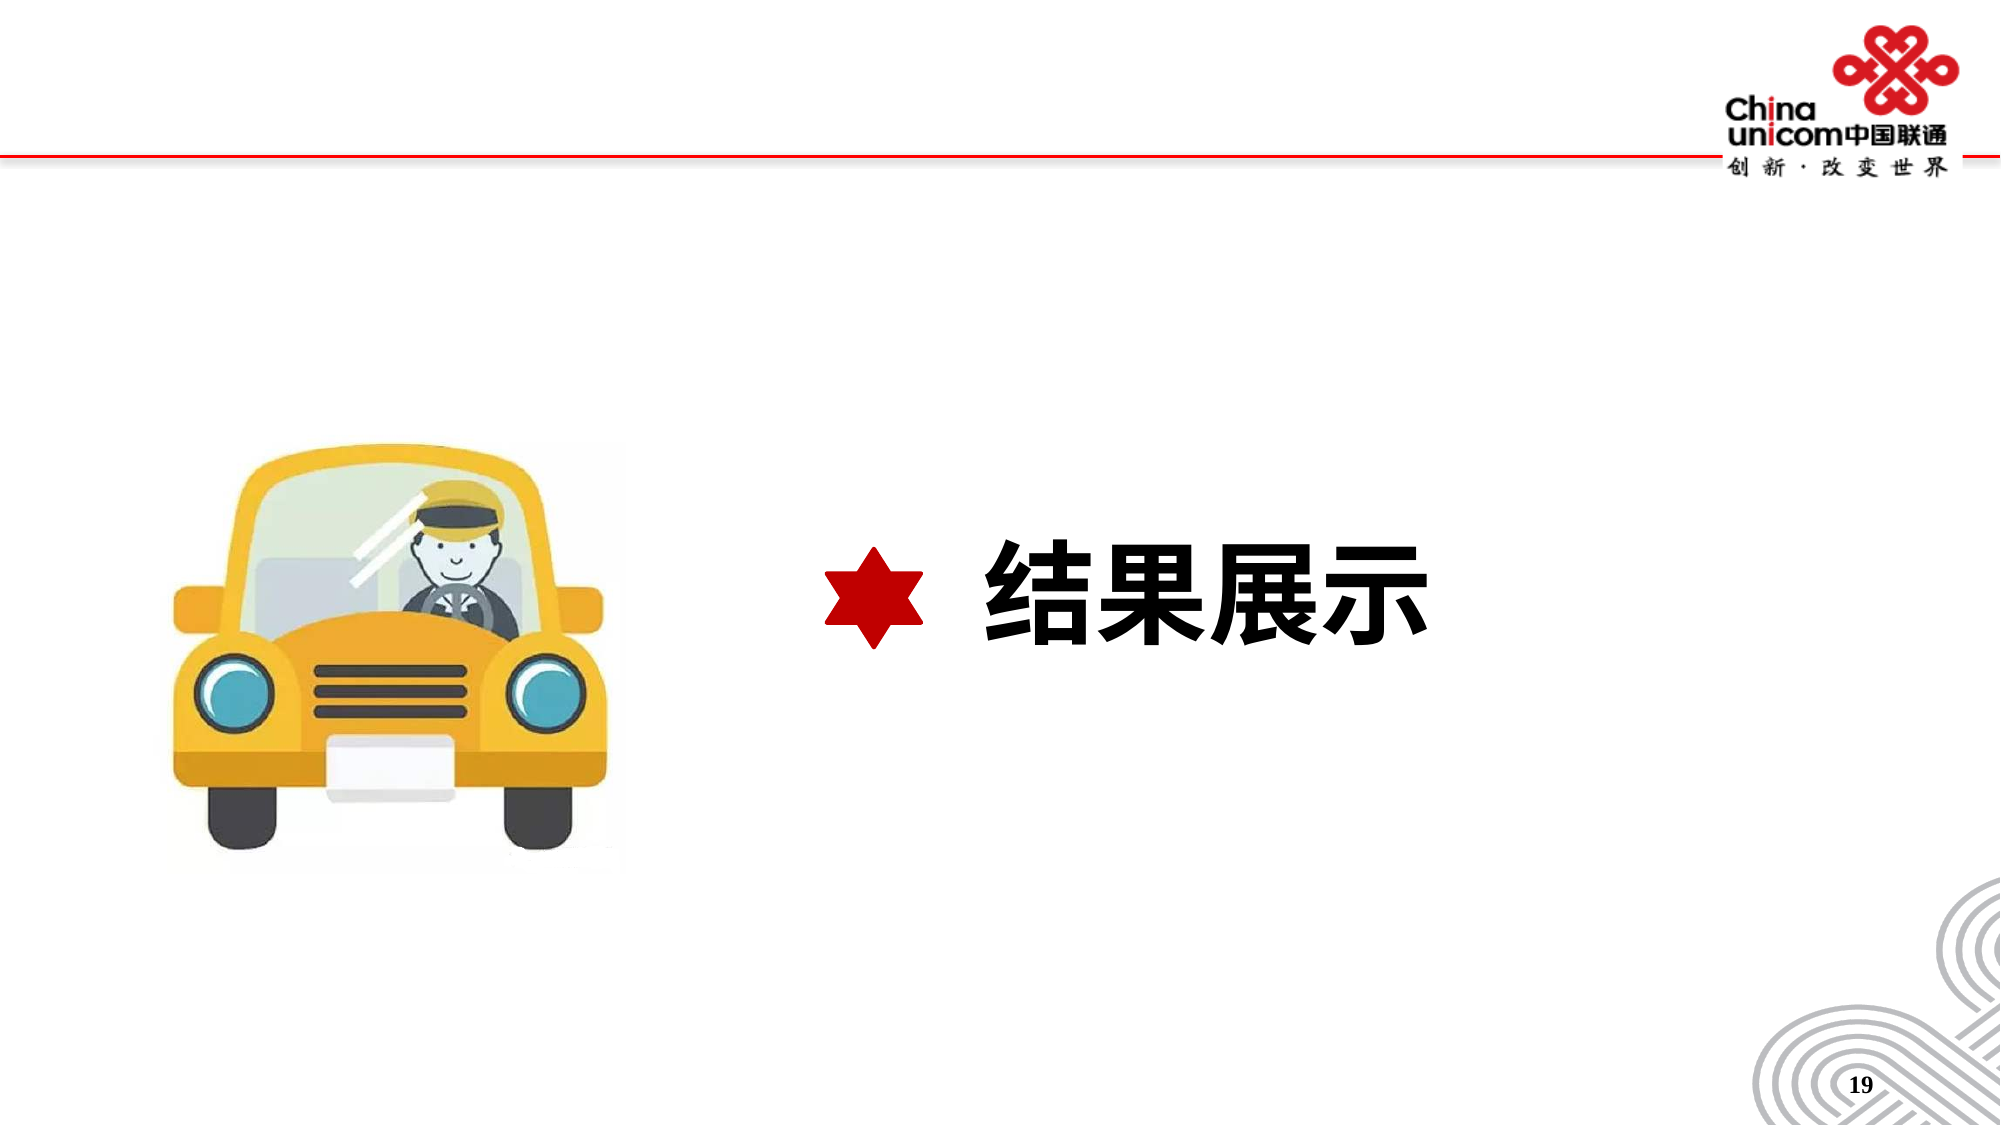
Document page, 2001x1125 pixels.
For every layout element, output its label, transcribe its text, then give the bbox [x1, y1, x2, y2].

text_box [826, 515, 1761, 668]
slide_number 18 [1796, 1053, 1889, 1114]
picture [1703, 867, 2000, 1125]
picture [1722, 19, 1963, 184]
picture [153, 420, 627, 874]
